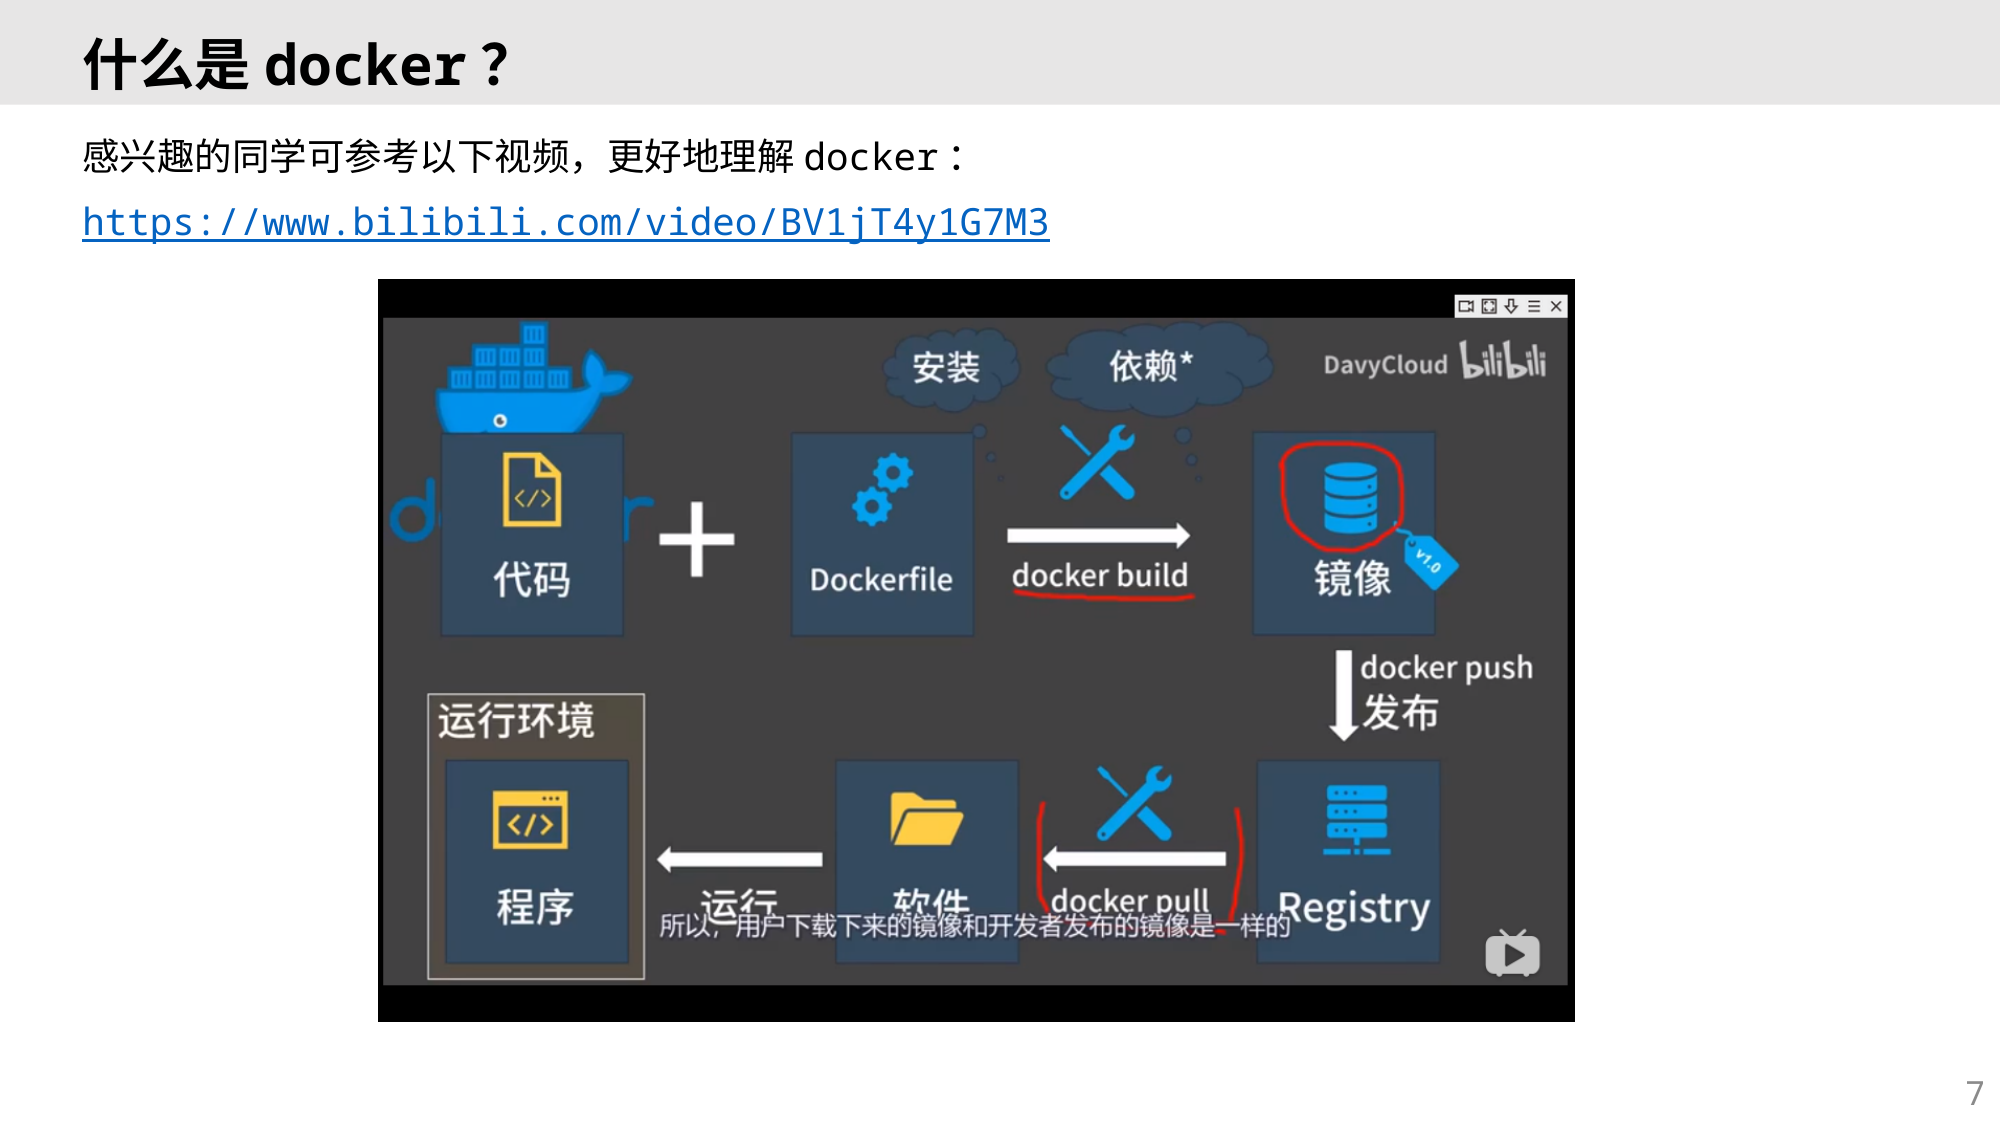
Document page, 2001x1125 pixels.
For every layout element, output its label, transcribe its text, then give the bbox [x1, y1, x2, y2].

slide_number 7 [1550, 1065, 2000, 1125]
title 什么是docker？ [67, 16, 1945, 119]
picture [378, 279, 1575, 1022]
list 感兴趣的同学可参考以下视频，更好地理解docker： https://www.bilibili.com/video/BV1jT4y1G7M3 [67, 125, 1945, 1103]
